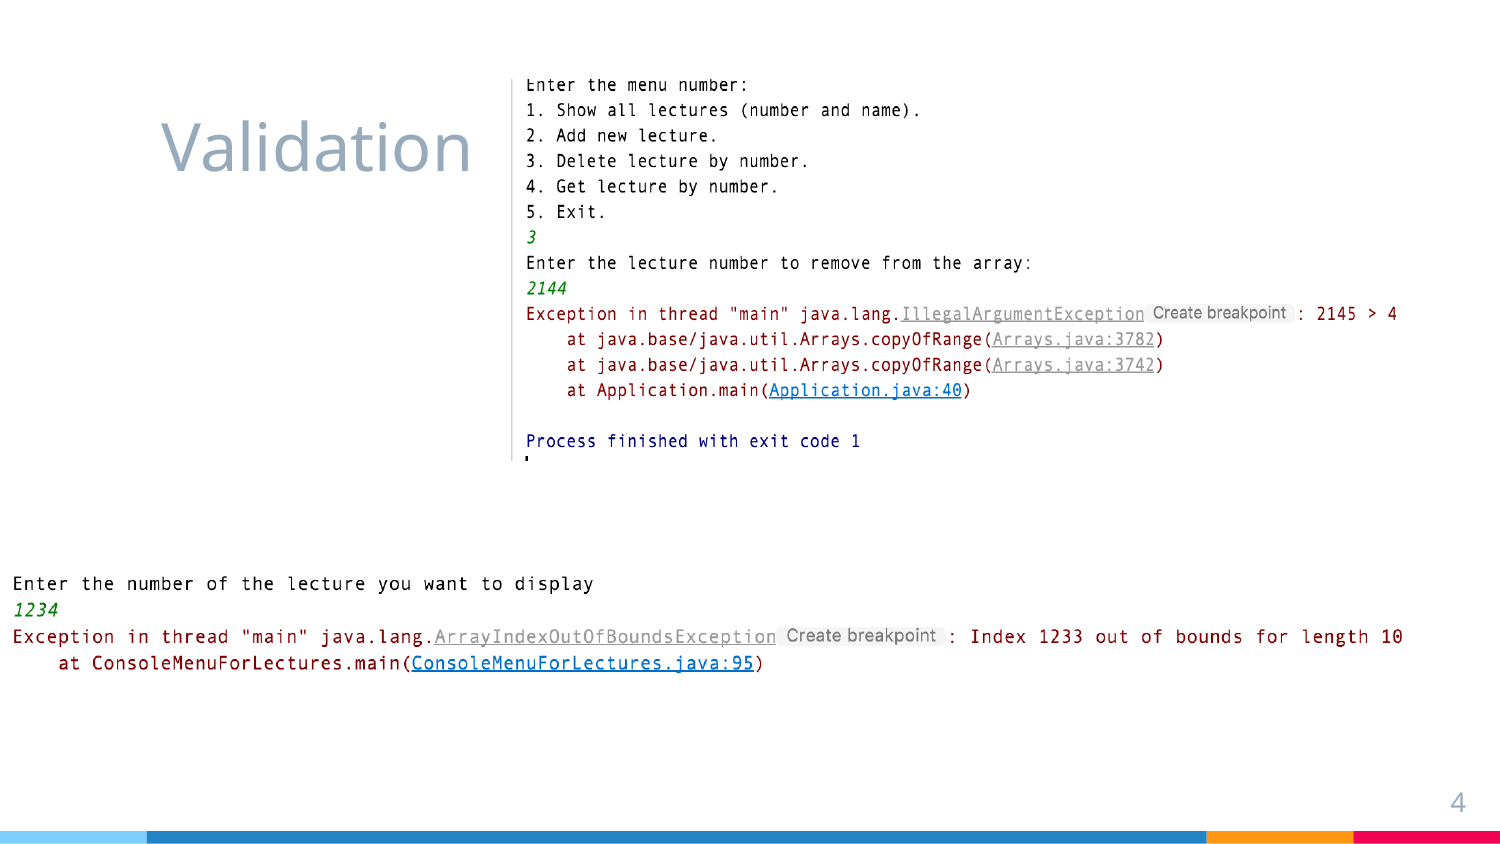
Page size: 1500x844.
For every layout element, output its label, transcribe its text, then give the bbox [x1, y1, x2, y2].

picture [510, 79, 1435, 461]
title Validation [146, 58, 1207, 200]
picture [0, 568, 1500, 703]
slide_number 4 [1391, 770, 1482, 822]
